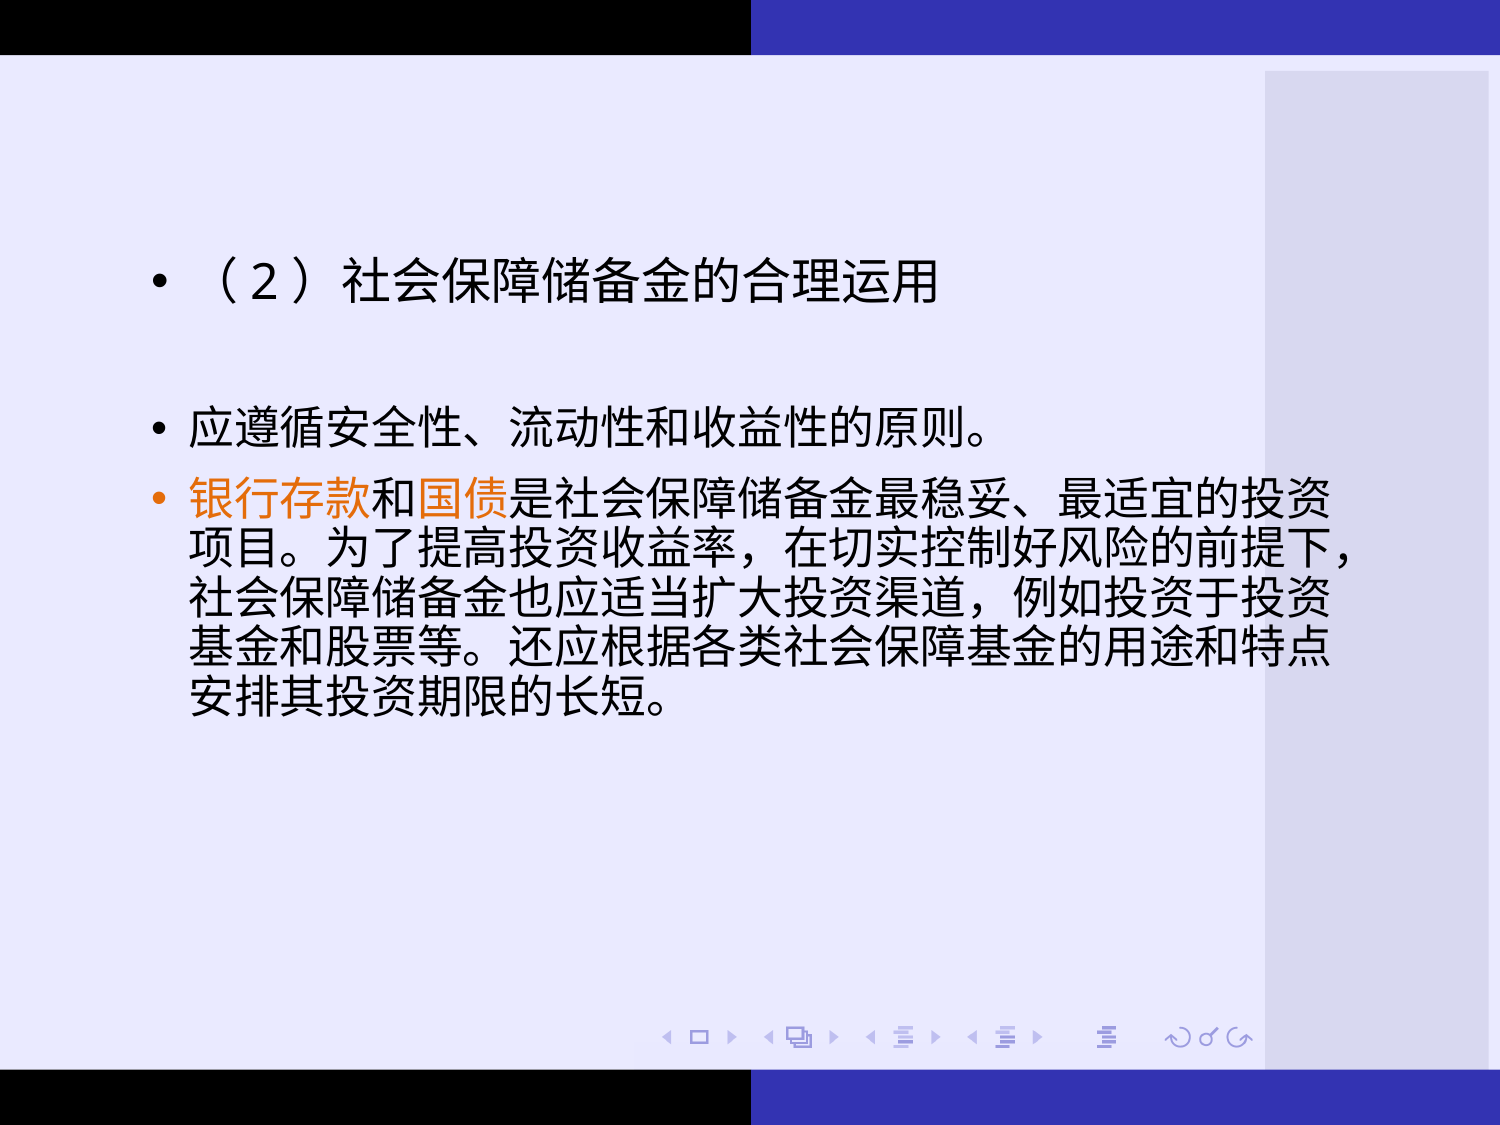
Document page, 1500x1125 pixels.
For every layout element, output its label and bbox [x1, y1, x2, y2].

text_box [0, 0, 1500, 1125]
